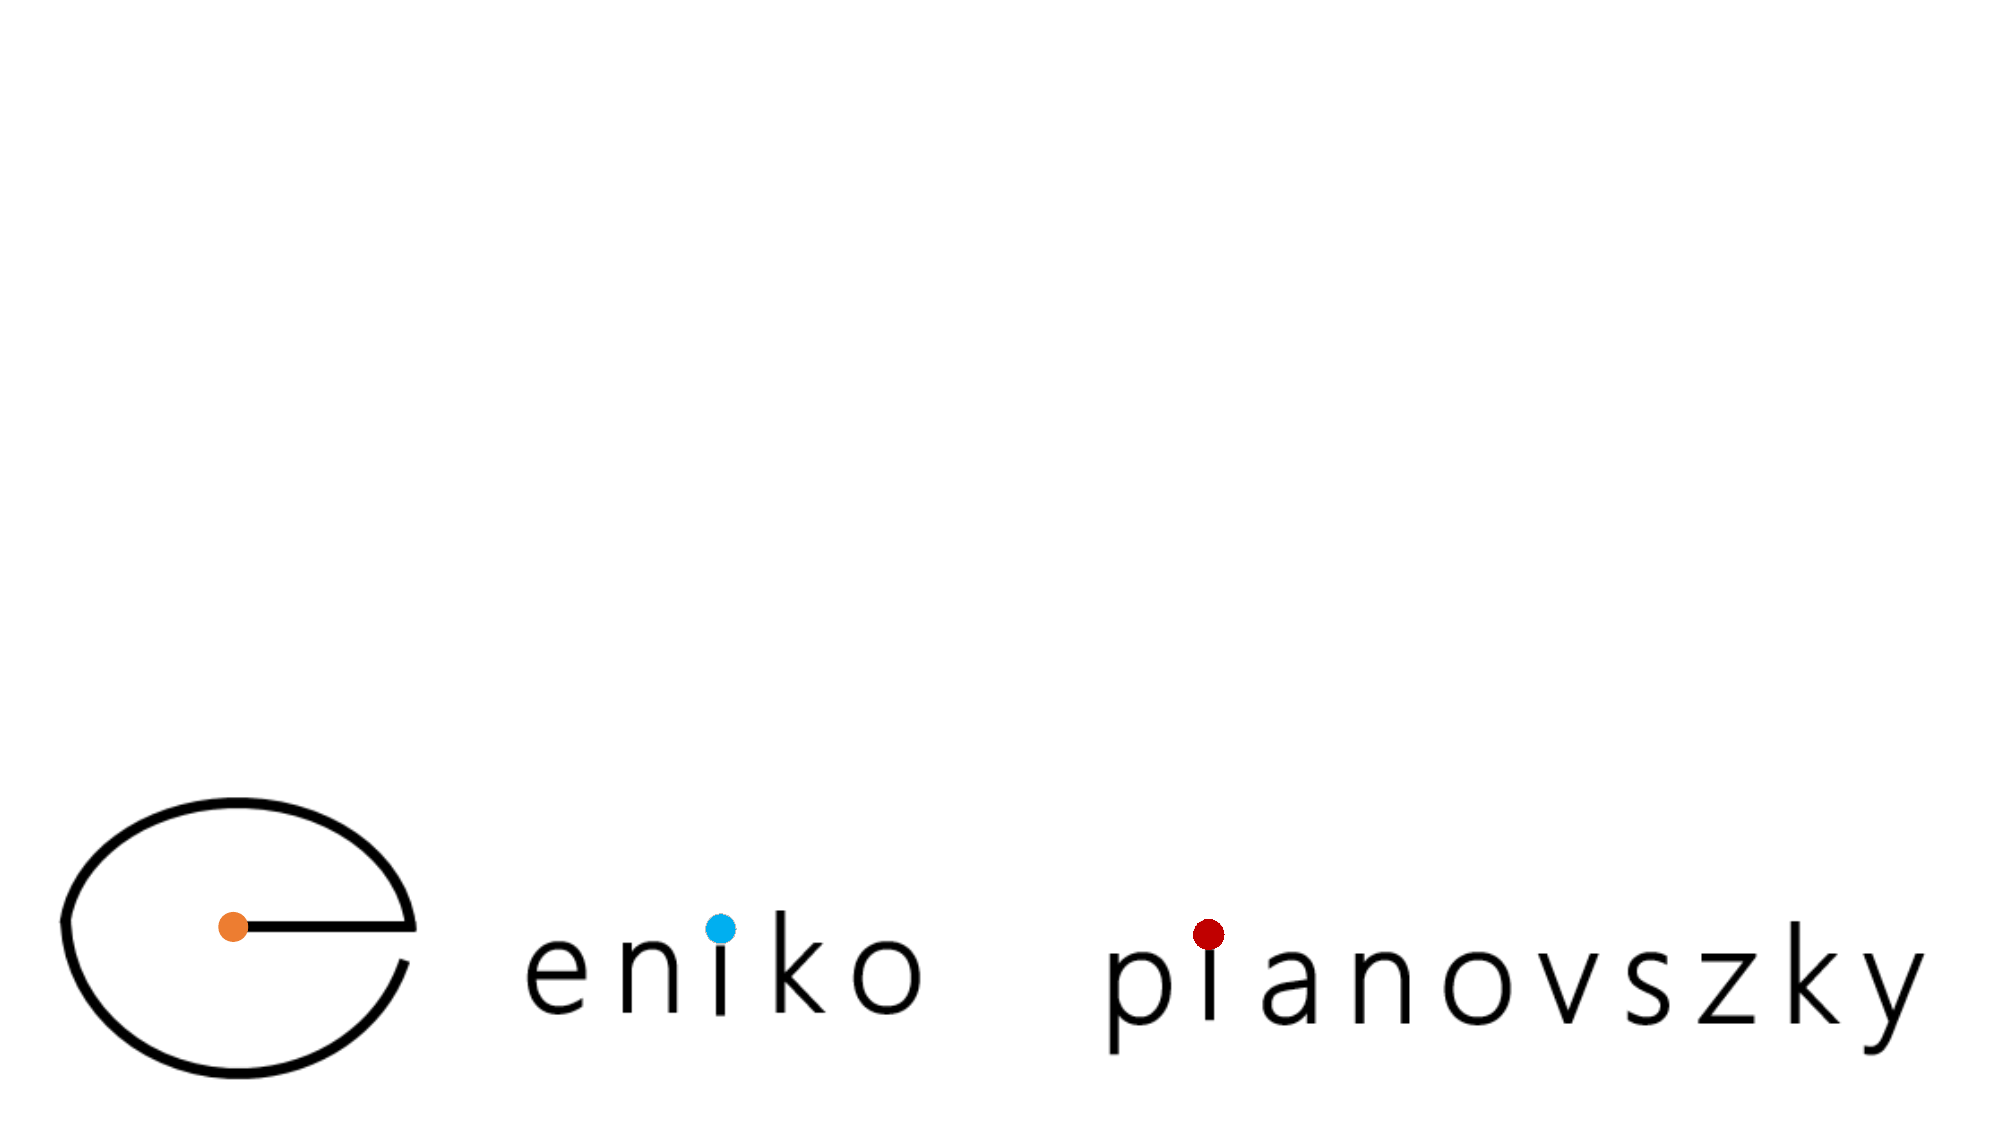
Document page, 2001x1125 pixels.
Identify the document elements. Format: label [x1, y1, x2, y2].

picture [57, 796, 2000, 1125]
